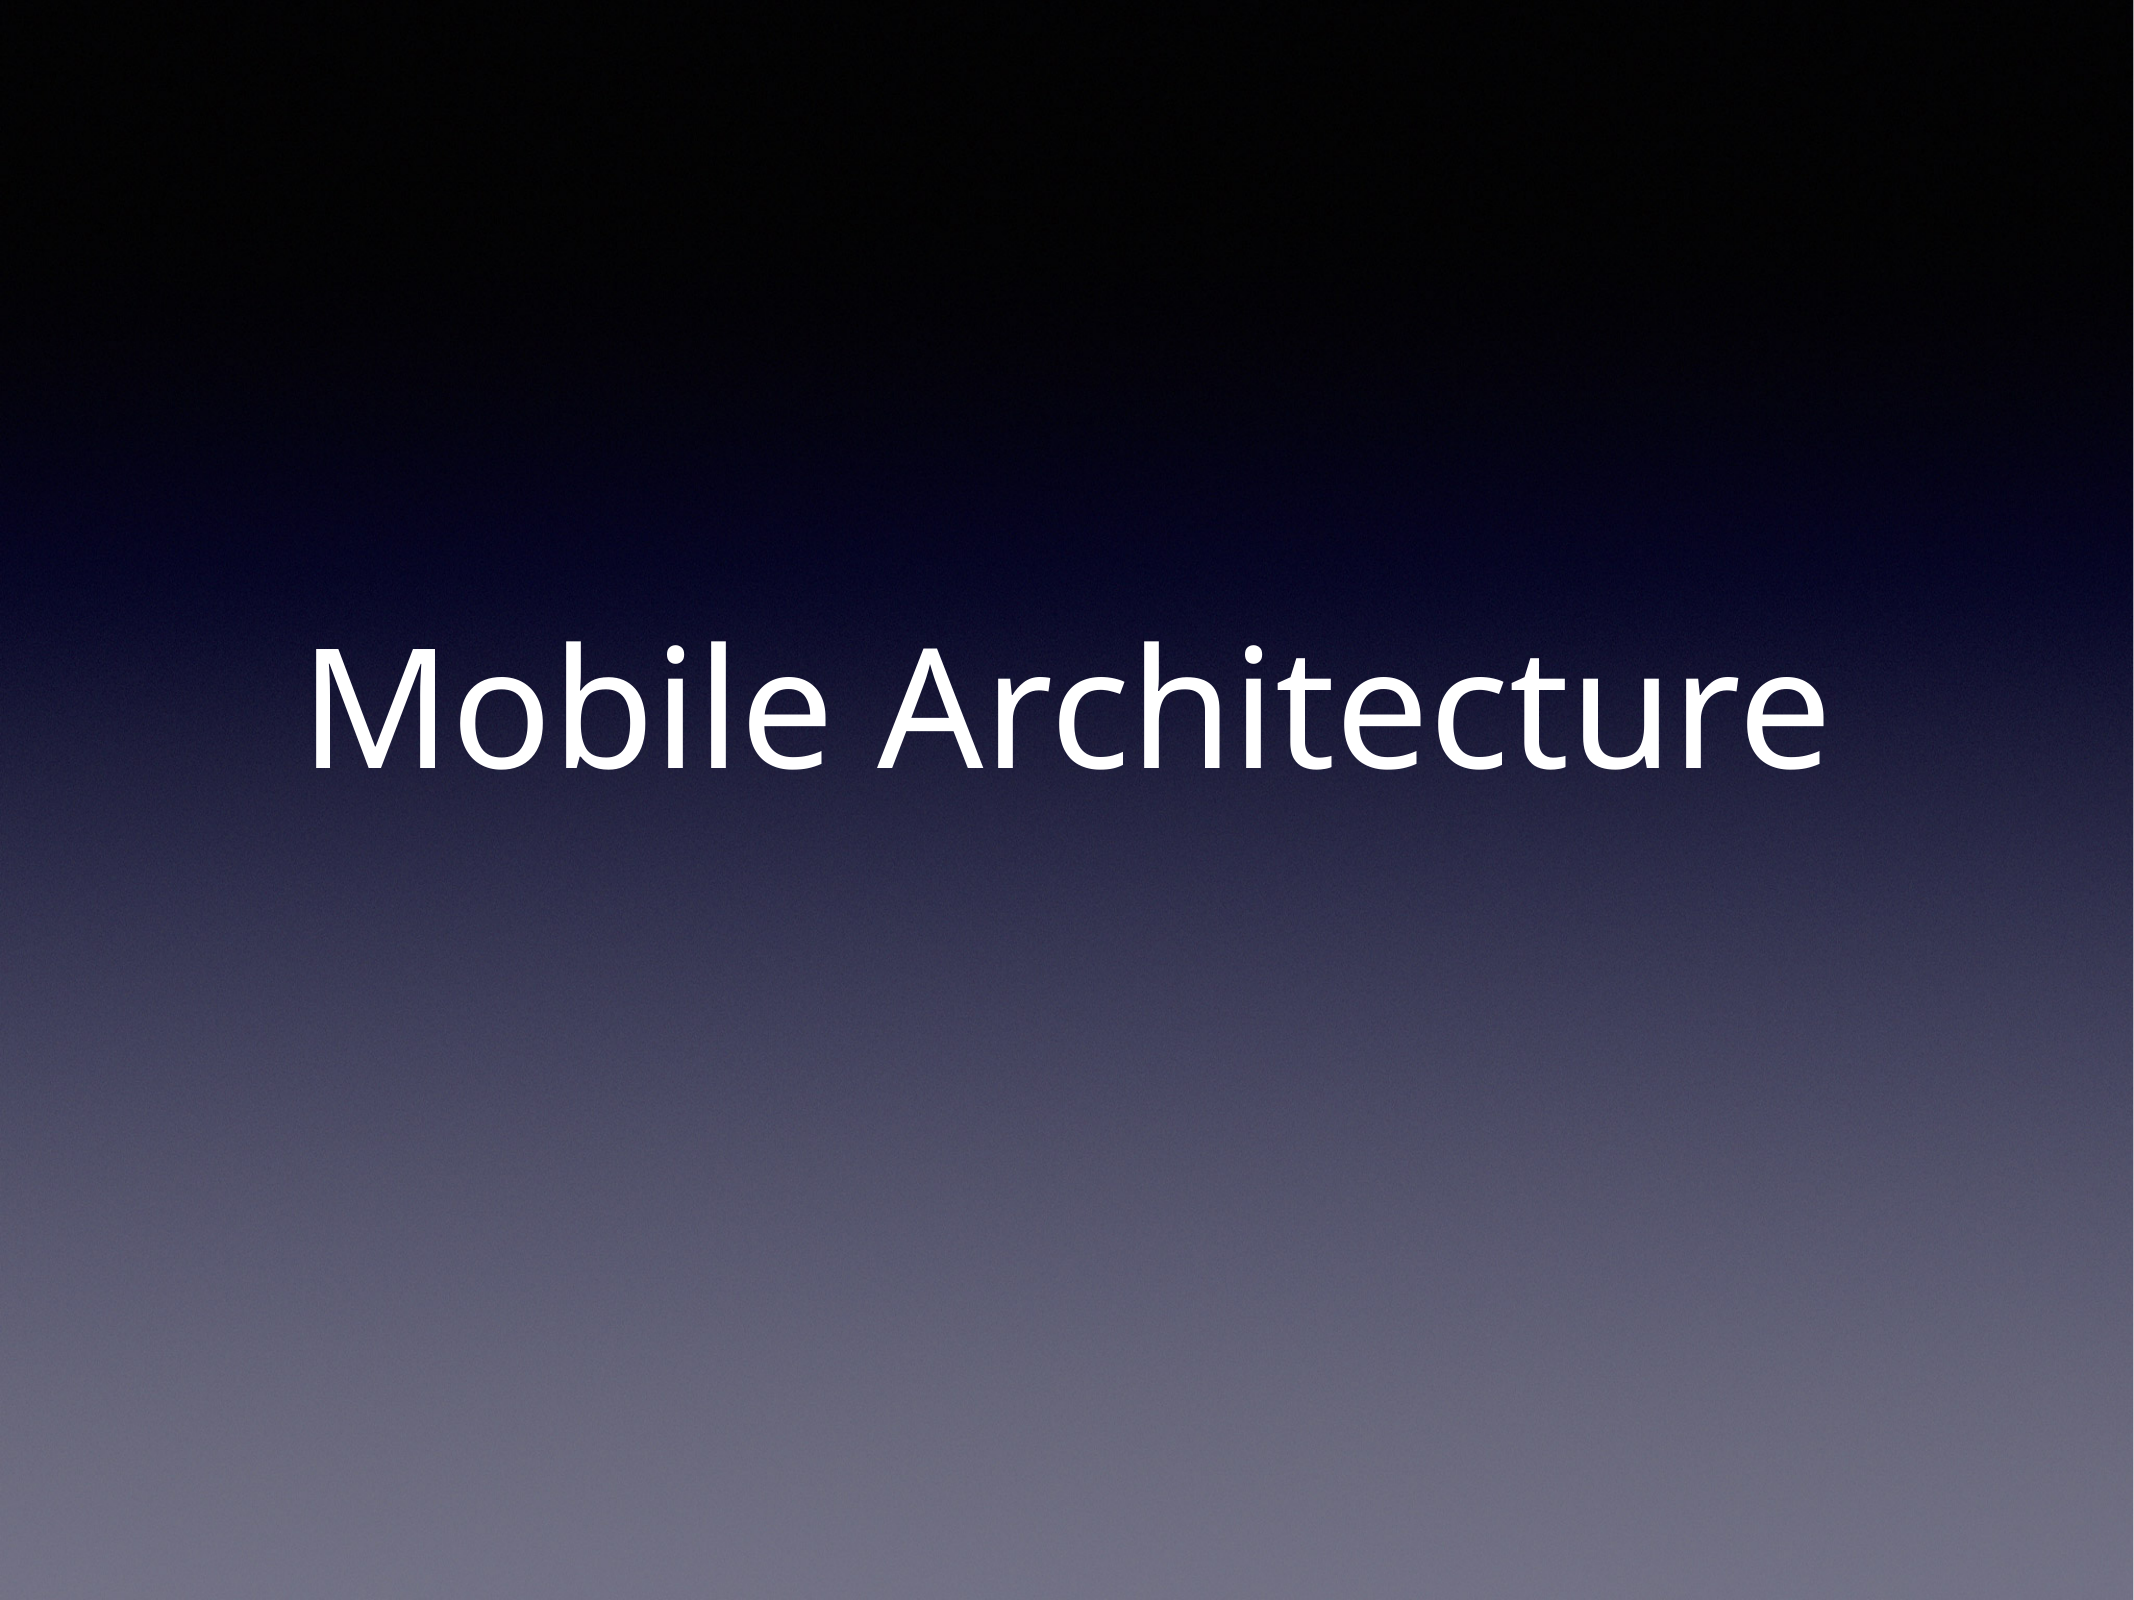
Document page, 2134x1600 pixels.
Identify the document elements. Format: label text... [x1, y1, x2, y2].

picture [0, 0, 2134, 1600]
title Mobile Architecture [207, 268, 1926, 811]
